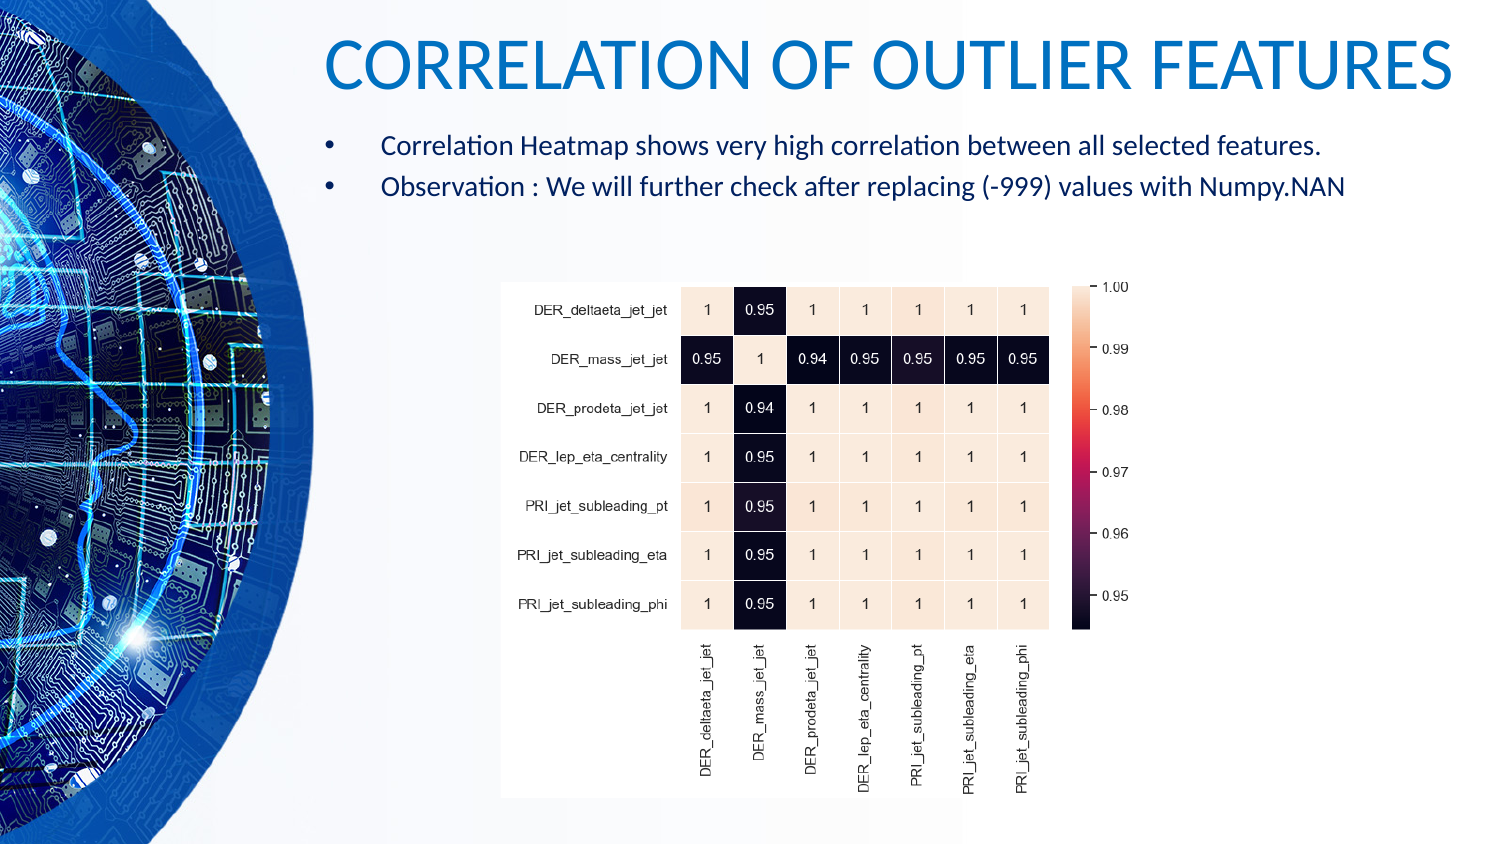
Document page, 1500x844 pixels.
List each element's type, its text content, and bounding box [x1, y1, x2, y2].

list Correlation Heatmap shows very high correlation between all selected features. Observation : We will further check after replacing (-999) values with Numpy.NAN [309, 118, 1463, 281]
picture [0, 0, 1500, 844]
title CORRELATION OF OUTLIER FEATURES [309, 0, 1500, 119]
